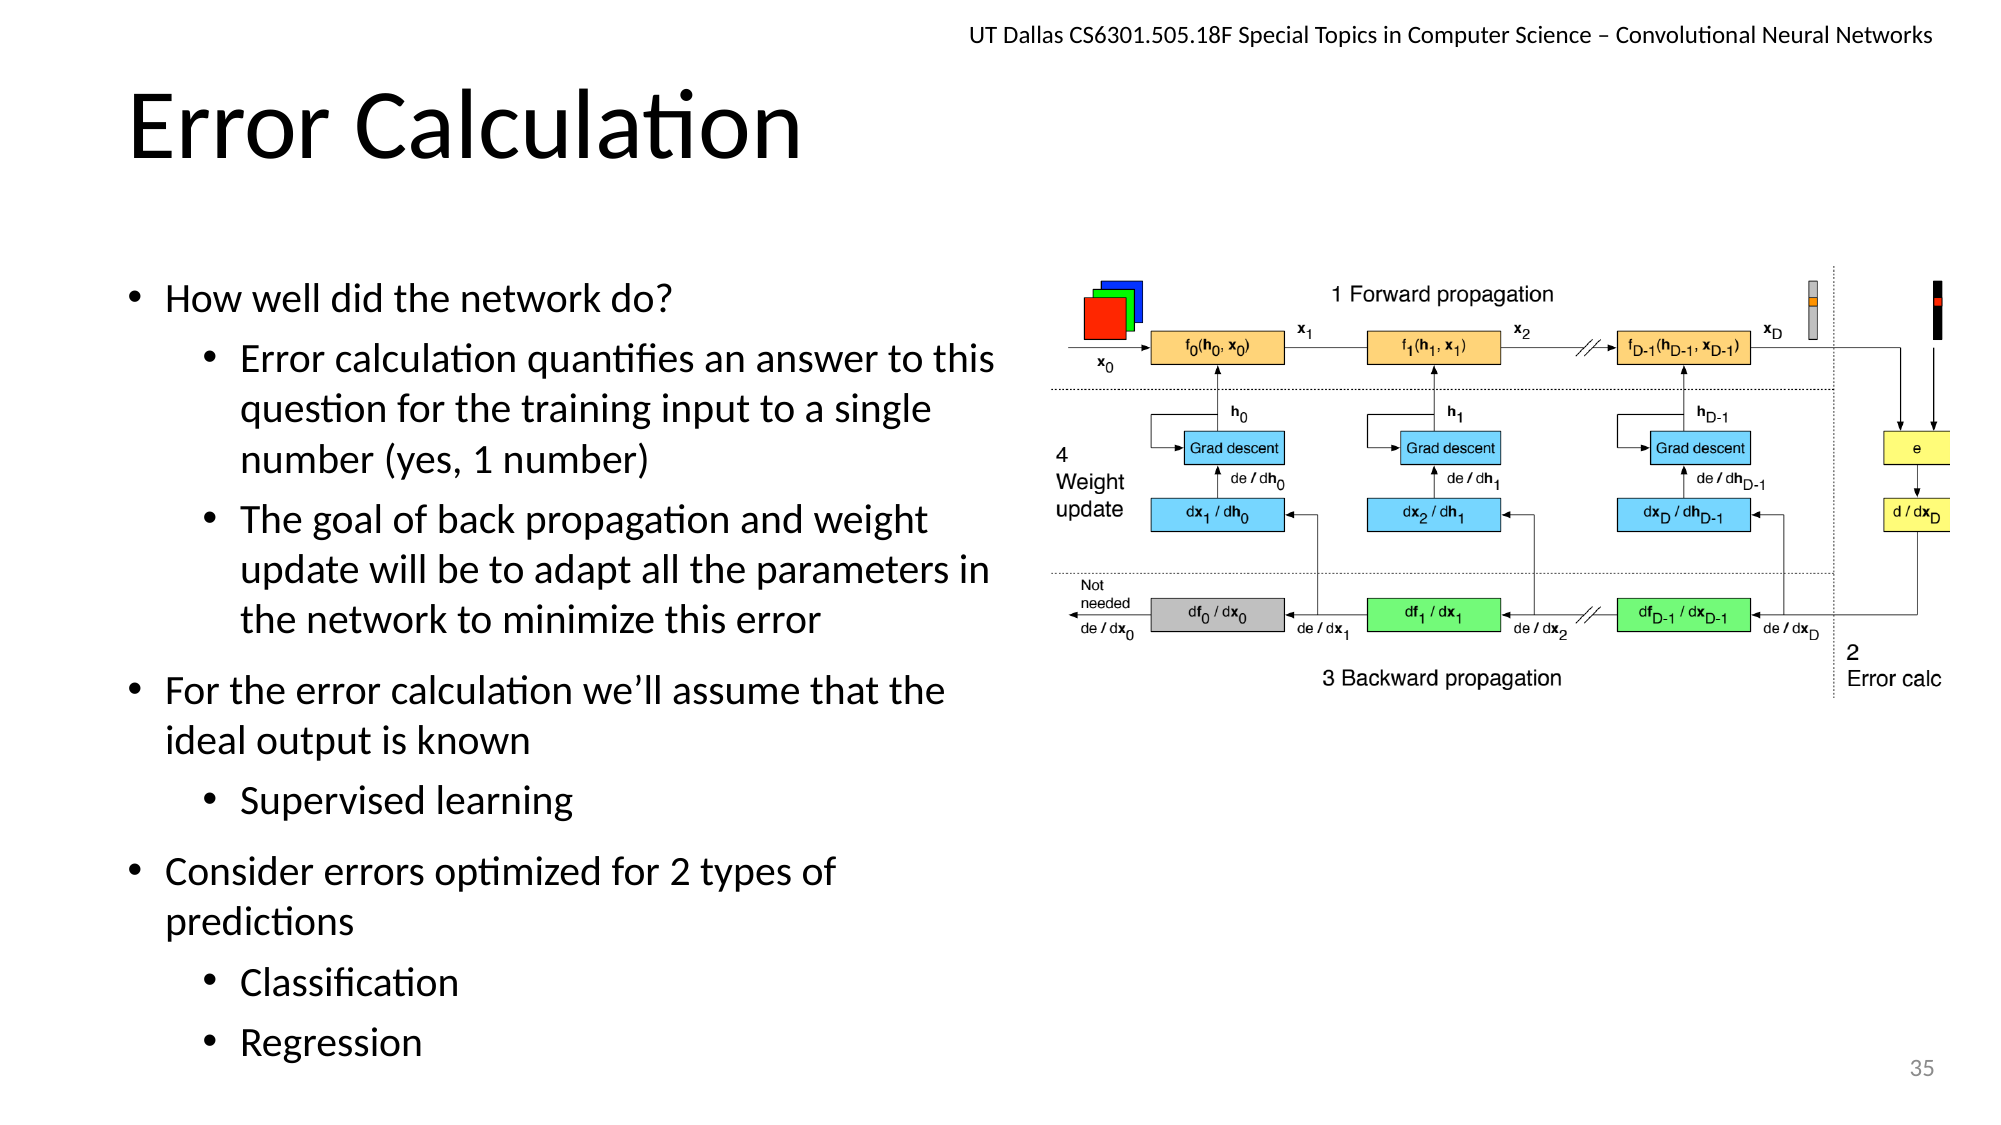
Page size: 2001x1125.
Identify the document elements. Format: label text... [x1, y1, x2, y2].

title Error Calculation [112, 63, 1838, 189]
text_box UT Dallas CS6301.505.18F Special Topics in Computer Science – Convolutional Neural Networks [899, 11, 1950, 56]
list How well did the network do? Error calculation quantifies an answer to this question for the training input to a single number (yes, 1 number) The goal of back propagation and weight update will be to adapt all the parameters in the network to minimize this error For the error calculation we’ll assume that the ideal output is known Supervised learning Consider errors optimized for 2 types of predictions Classification Regression [112, 263, 1013, 1043]
picture [1049, 263, 1950, 698]
slide_number 35 [1500, 1036, 1950, 1096]
